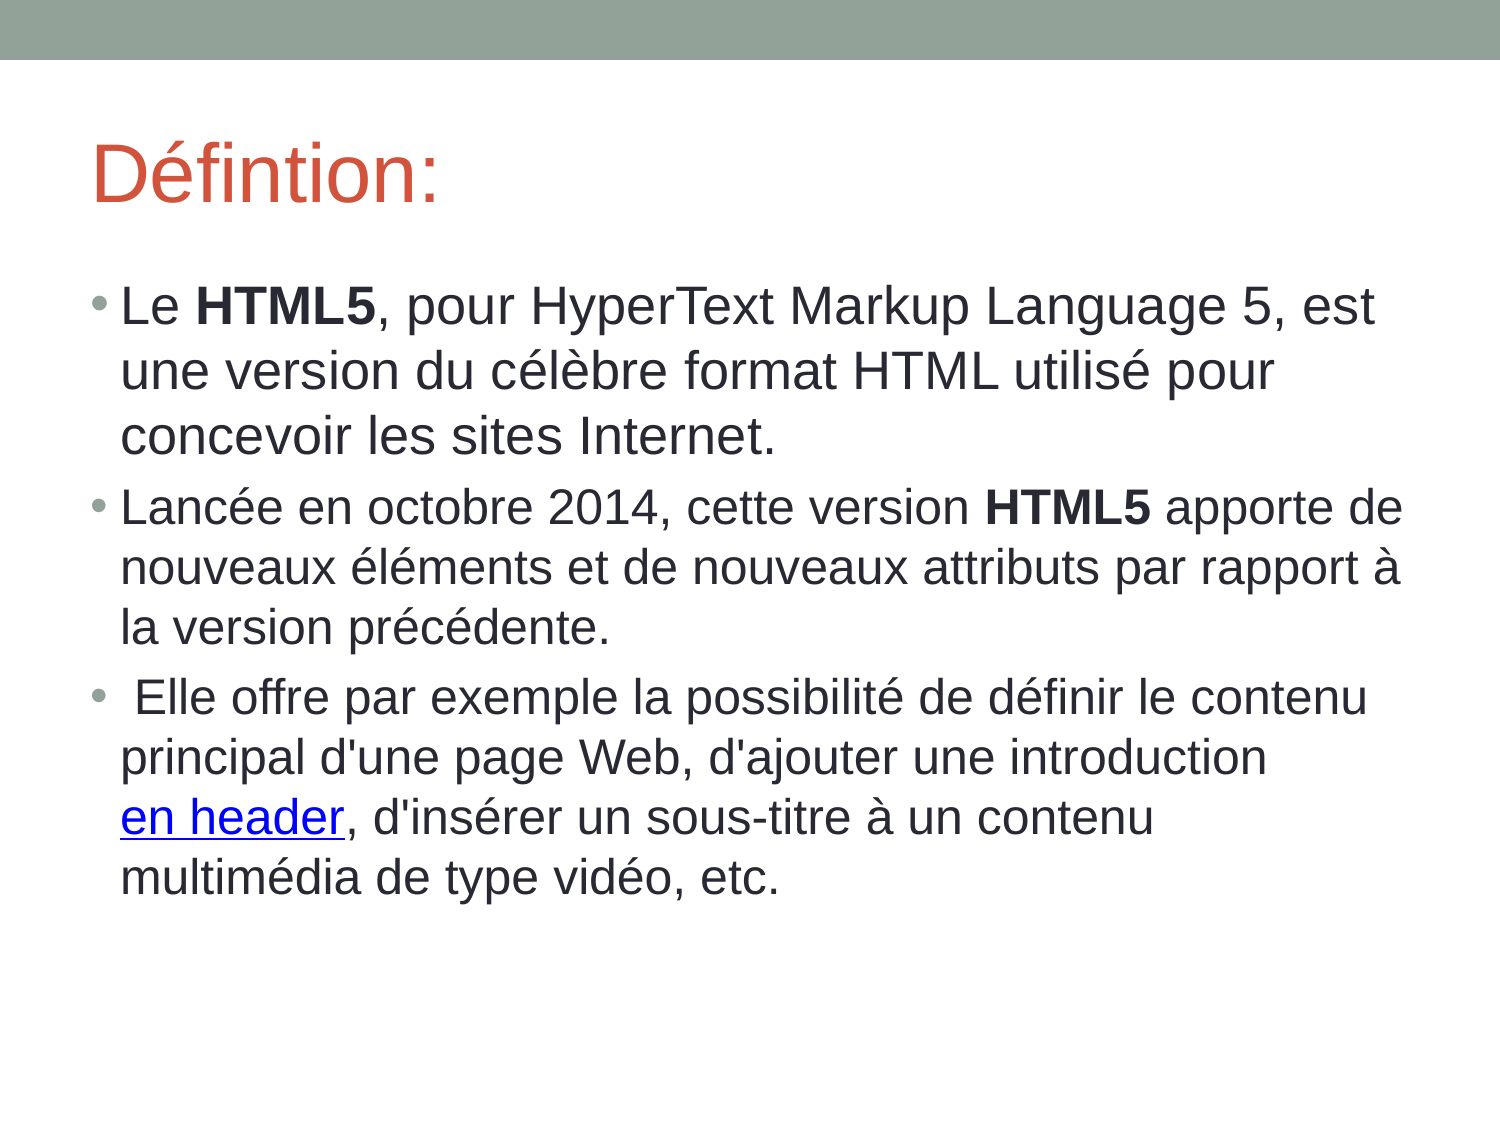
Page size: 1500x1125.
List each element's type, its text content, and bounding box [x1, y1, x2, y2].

list Le HTML5, pour HyperText Markup Language 5, est une version du célèbre format HTML utilisé pour concevoir les sites Internet. Lancée en octobre 2014, cette version HTML5 apporte de nouveaux éléments et de nouveaux attributs par rapport à la version précédente. Elle offre par exemple la possibilité de définir le contenu principal d'une page Web, d'ajouter une introduction en header, d'insérer un sous-titre à un contenu multimédia de type vidéo, etc. [75, 262, 1425, 1063]
title Défintion: [75, 87, 1425, 250]
